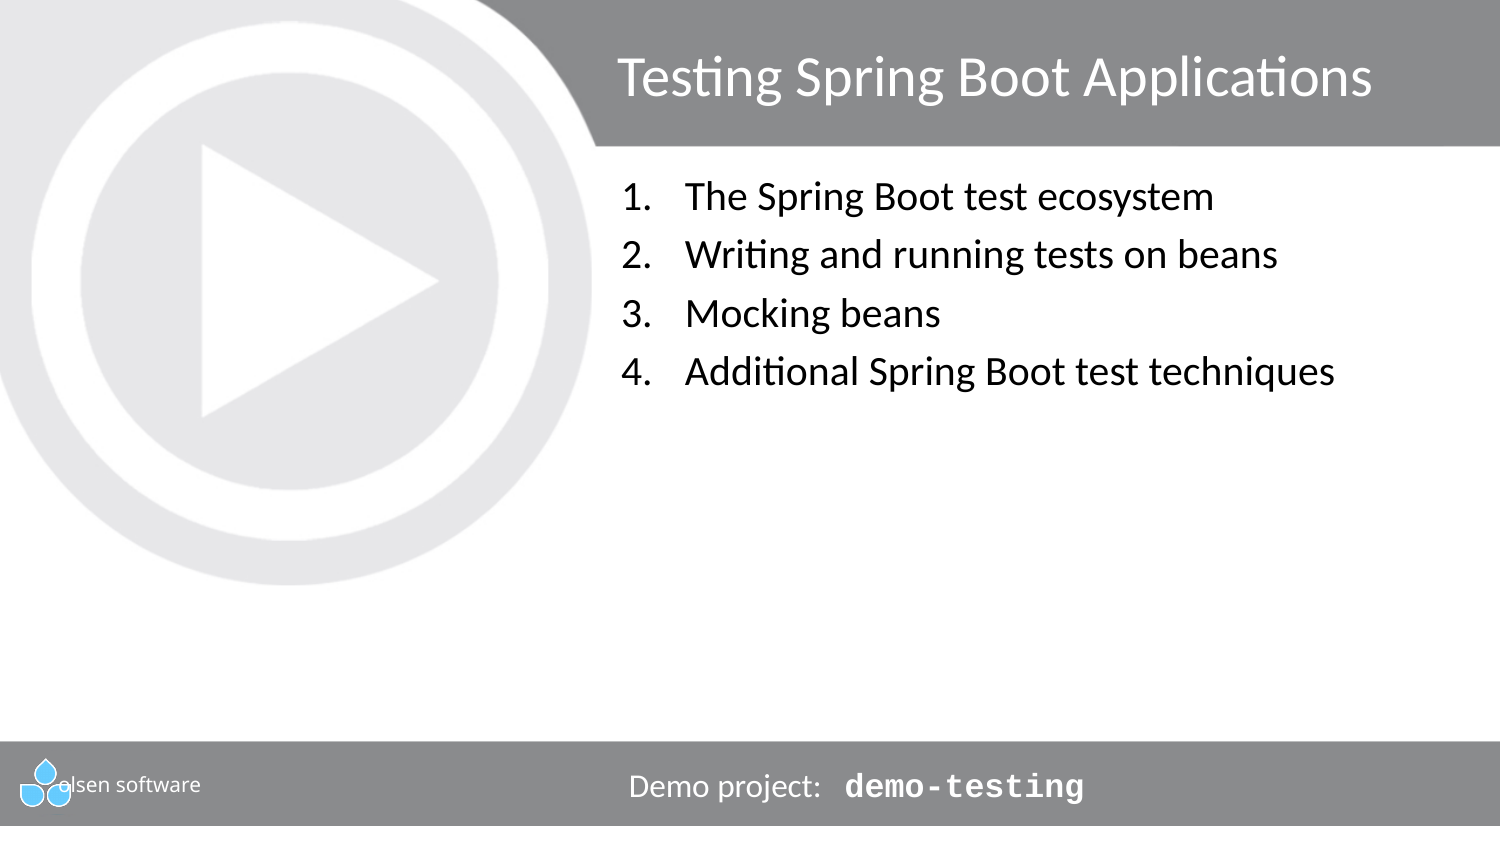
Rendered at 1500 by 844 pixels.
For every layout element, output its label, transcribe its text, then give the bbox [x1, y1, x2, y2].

picture [0, 0, 1500, 826]
text_box Demo project: demo-testing [614, 756, 1492, 812]
title Testing Spring Boot Applications [603, 30, 1500, 184]
subtitle The Spring Boot test ecosystem Writing and running tests on beans Mocking beans Additional Spring Boot test techniques [596, 161, 1495, 712]
